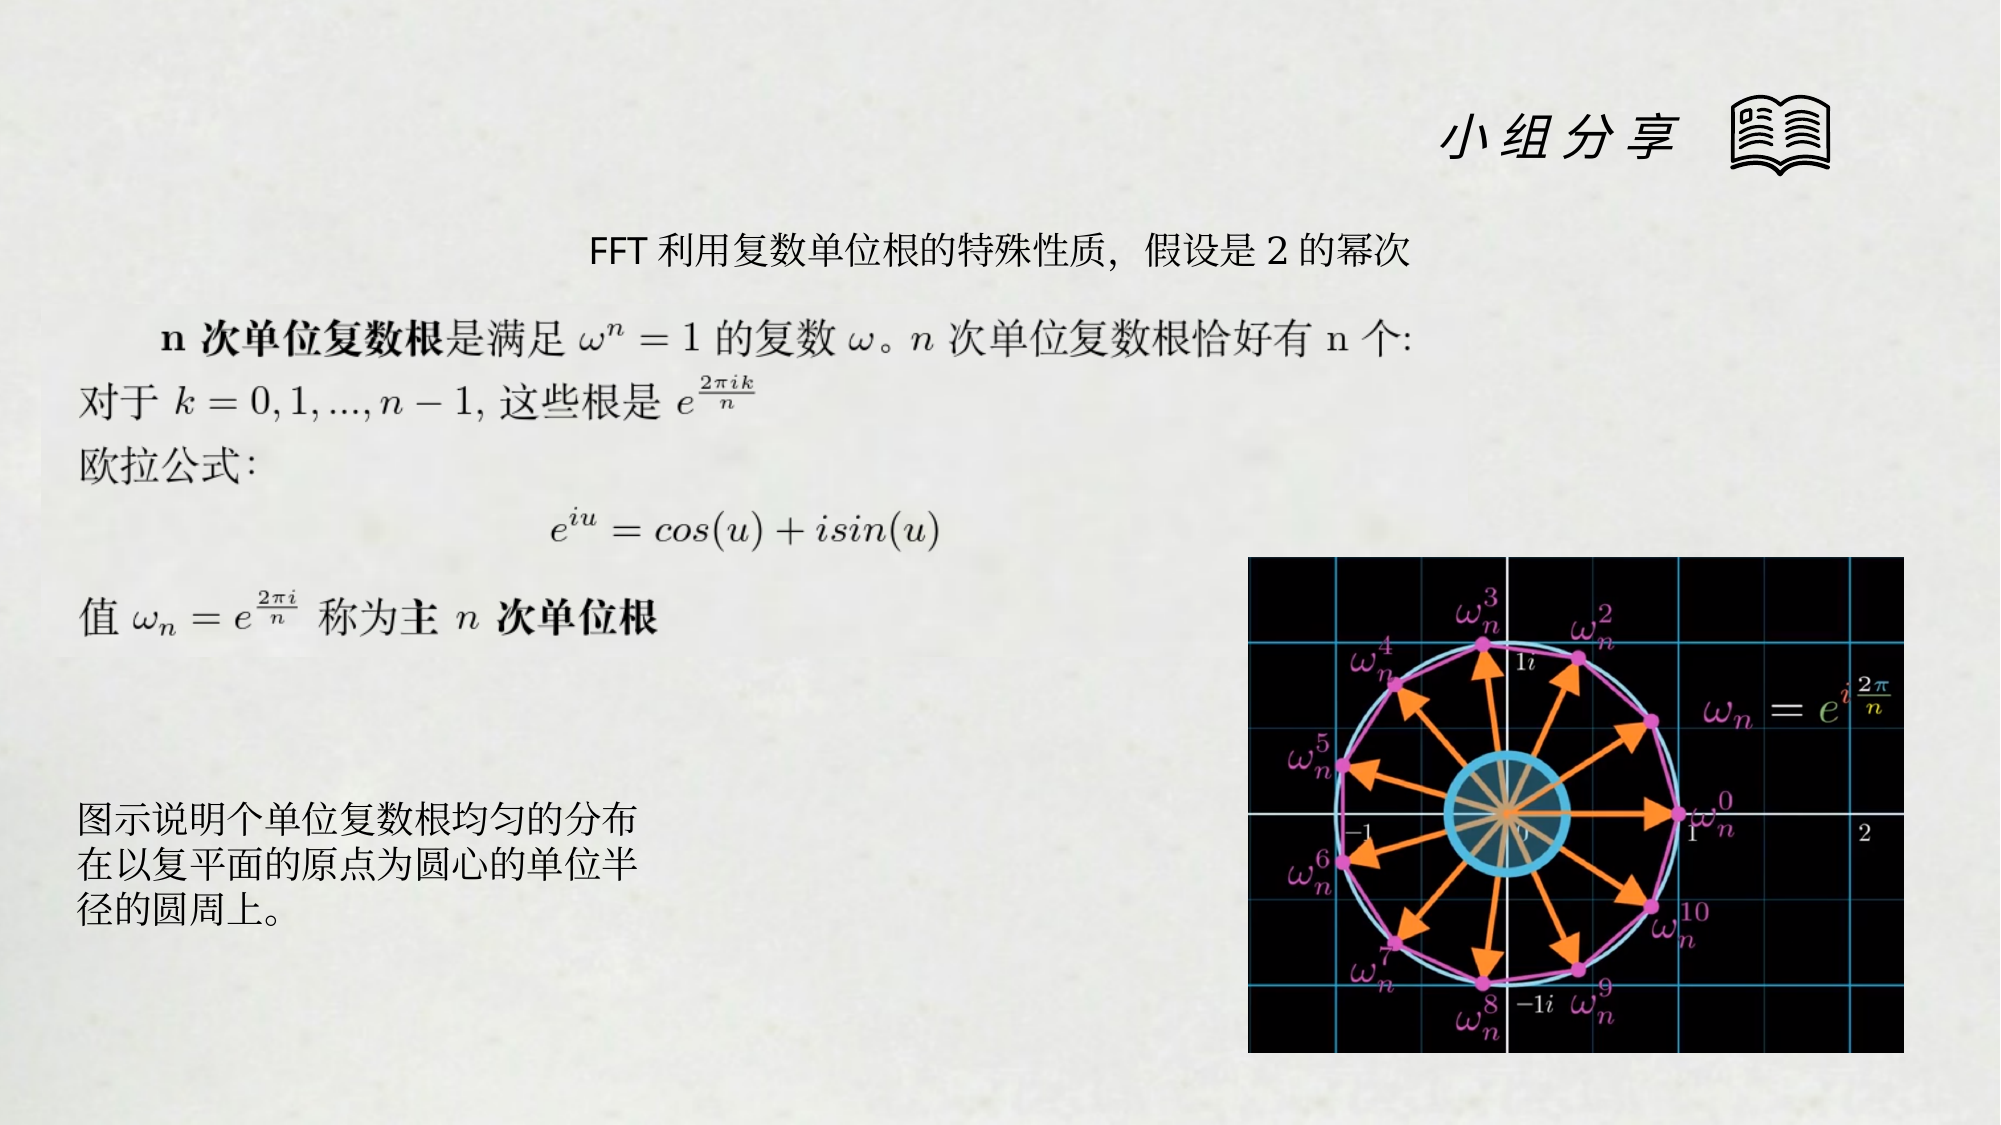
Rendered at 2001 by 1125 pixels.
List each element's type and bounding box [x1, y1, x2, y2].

text_box [1421, 94, 1831, 177]
picture [0, 0, 2000, 1125]
